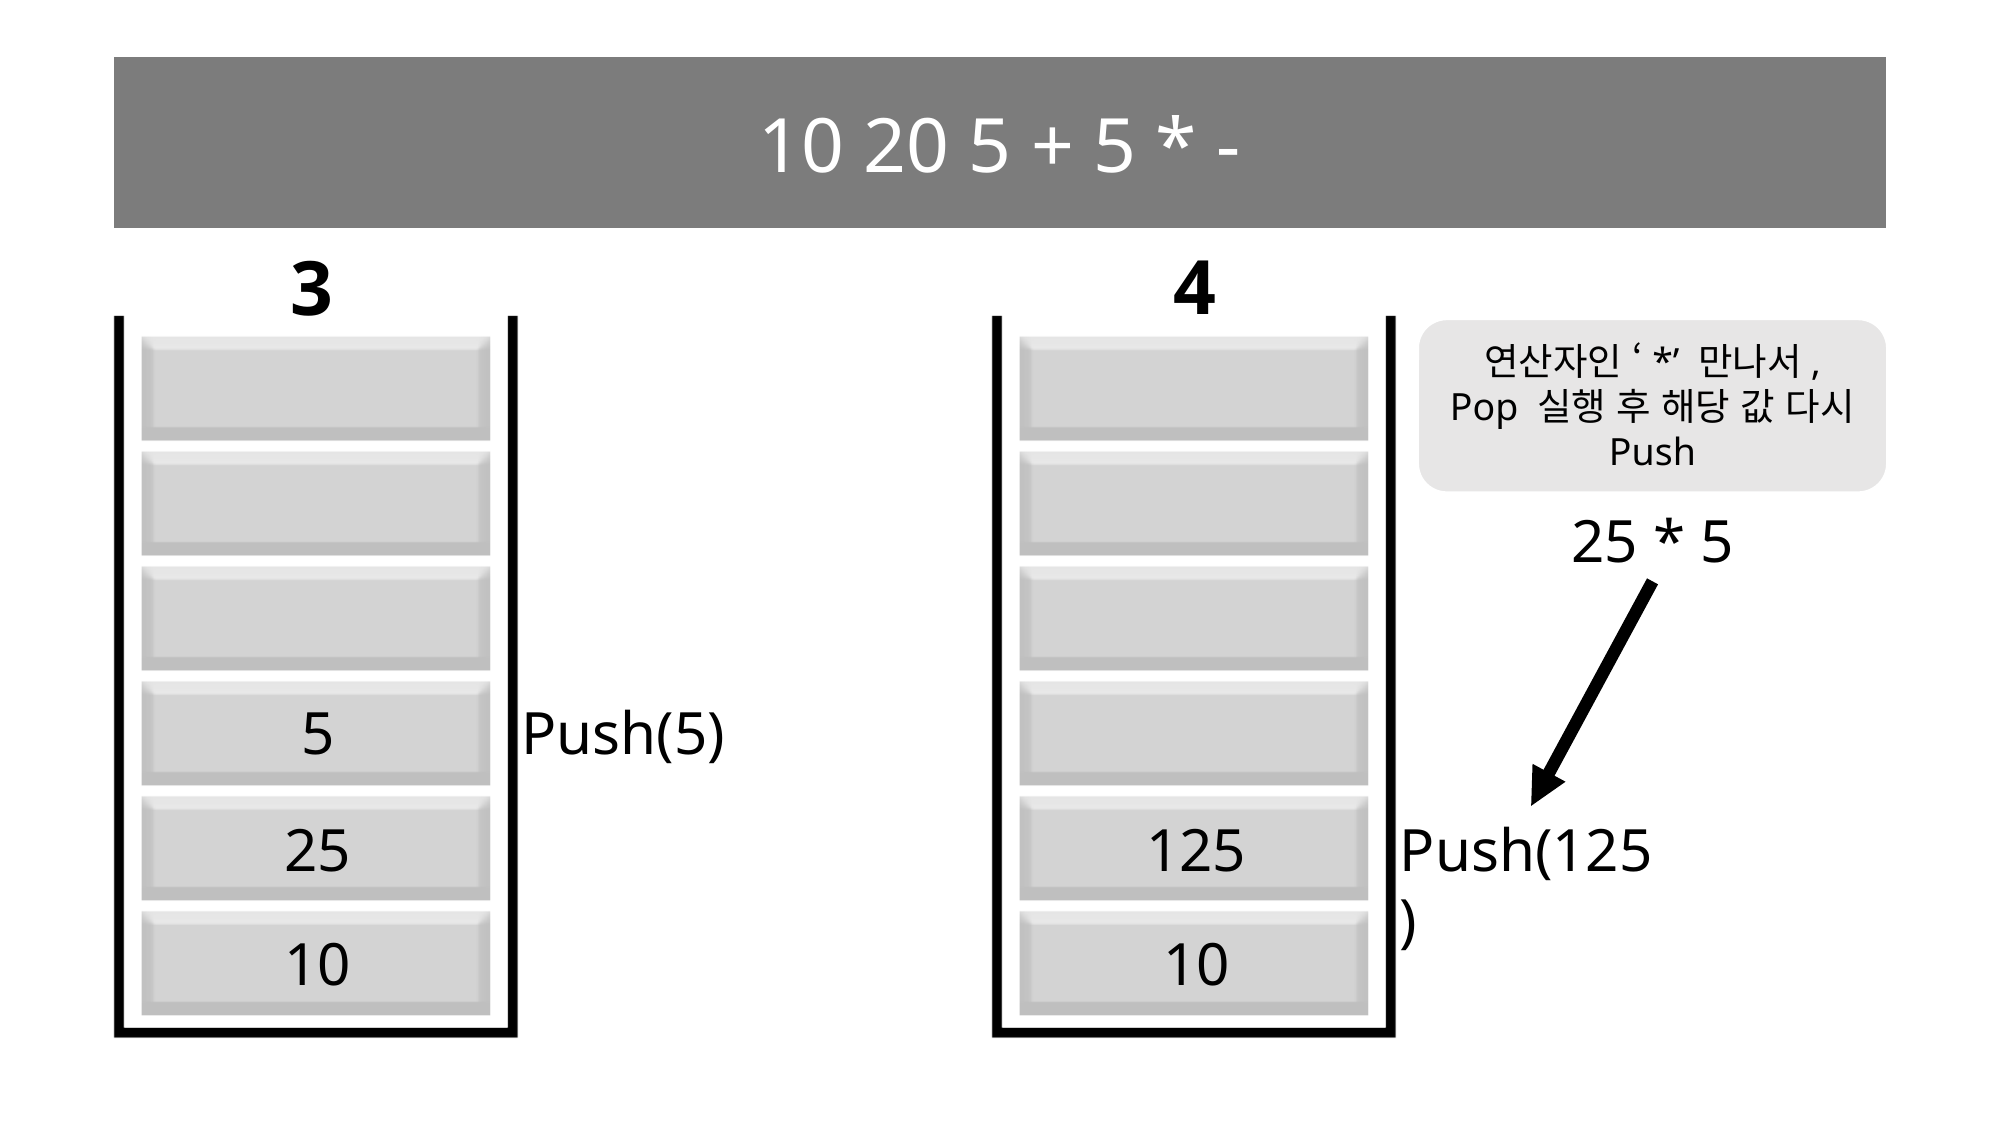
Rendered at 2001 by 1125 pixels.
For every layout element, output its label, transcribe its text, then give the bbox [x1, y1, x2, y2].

text_box 10 20 5 + 5 * - [112, 55, 1888, 230]
text_box 25 * 5 [1434, 496, 1871, 582]
text_box 4 [1158, 232, 1235, 292]
text_box Push(5) [539, 688, 799, 774]
picture [975, 292, 1417, 1052]
text_box Push(125) [1417, 805, 1678, 961]
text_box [1531, 582, 1653, 806]
text_box 연산자인 ‘*’ 만나서, Pop 실행 후 해당 값 다시 Push [1417, 318, 1889, 494]
picture [97, 292, 539, 1052]
text_box 3 [275, 233, 351, 292]
